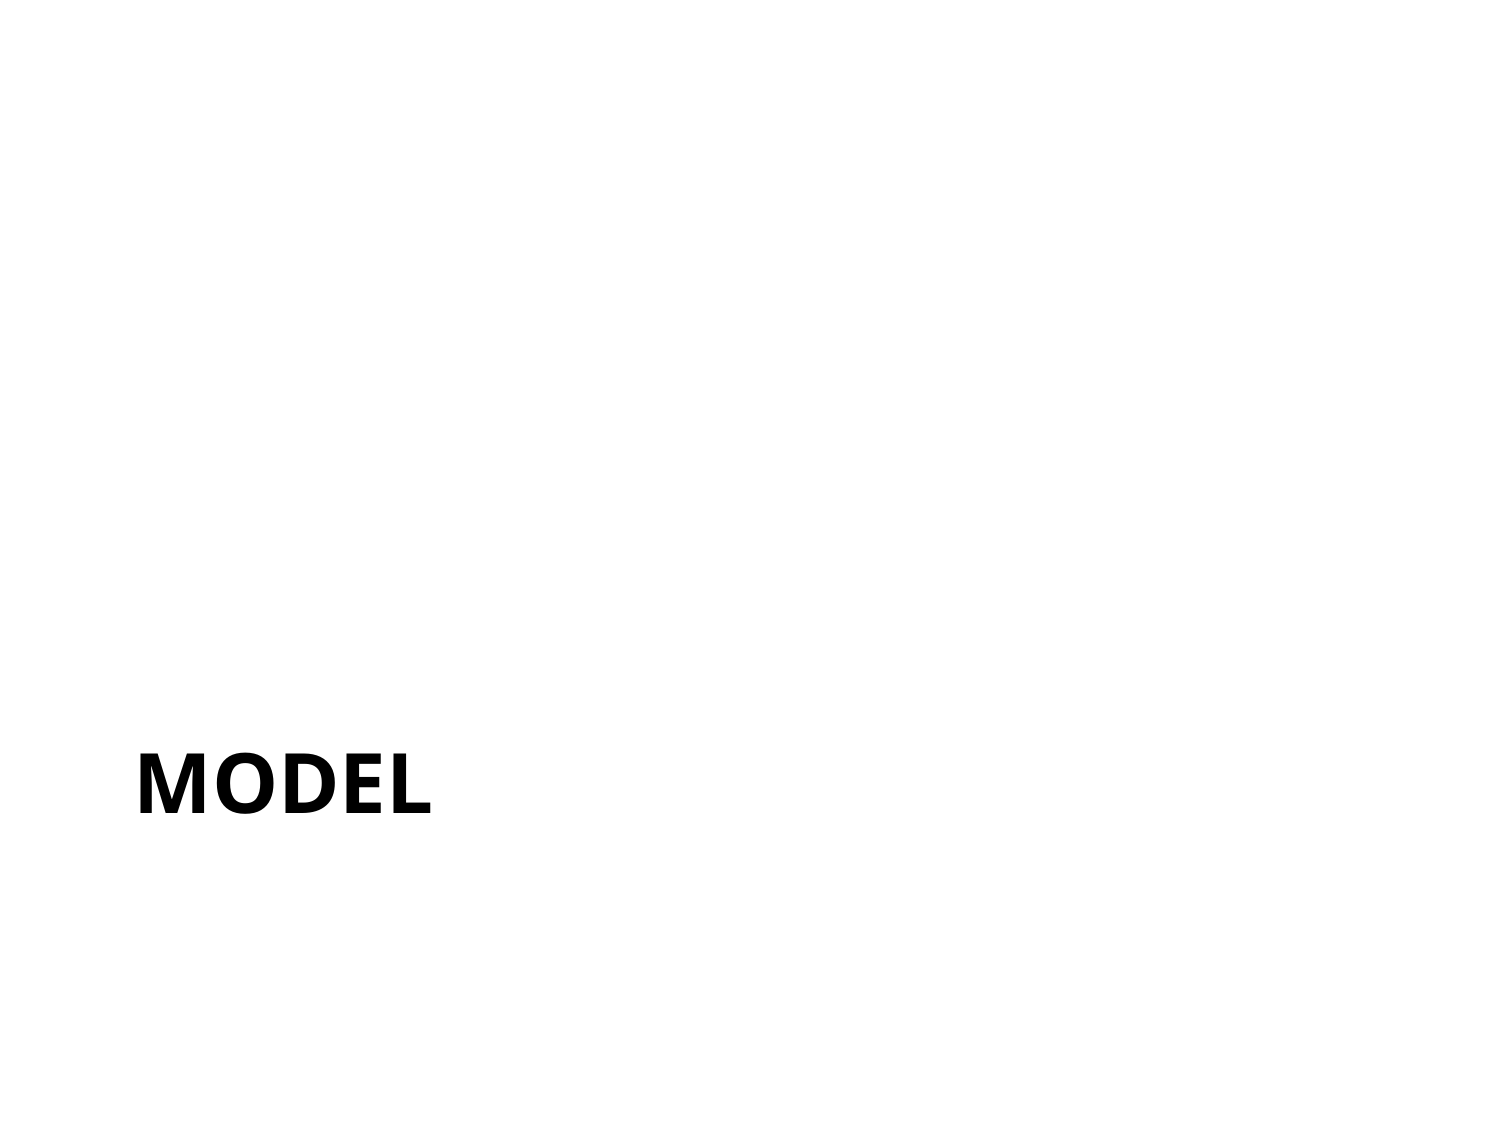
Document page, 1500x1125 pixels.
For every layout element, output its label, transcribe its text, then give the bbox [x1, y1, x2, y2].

title Model [118, 722, 1394, 947]
